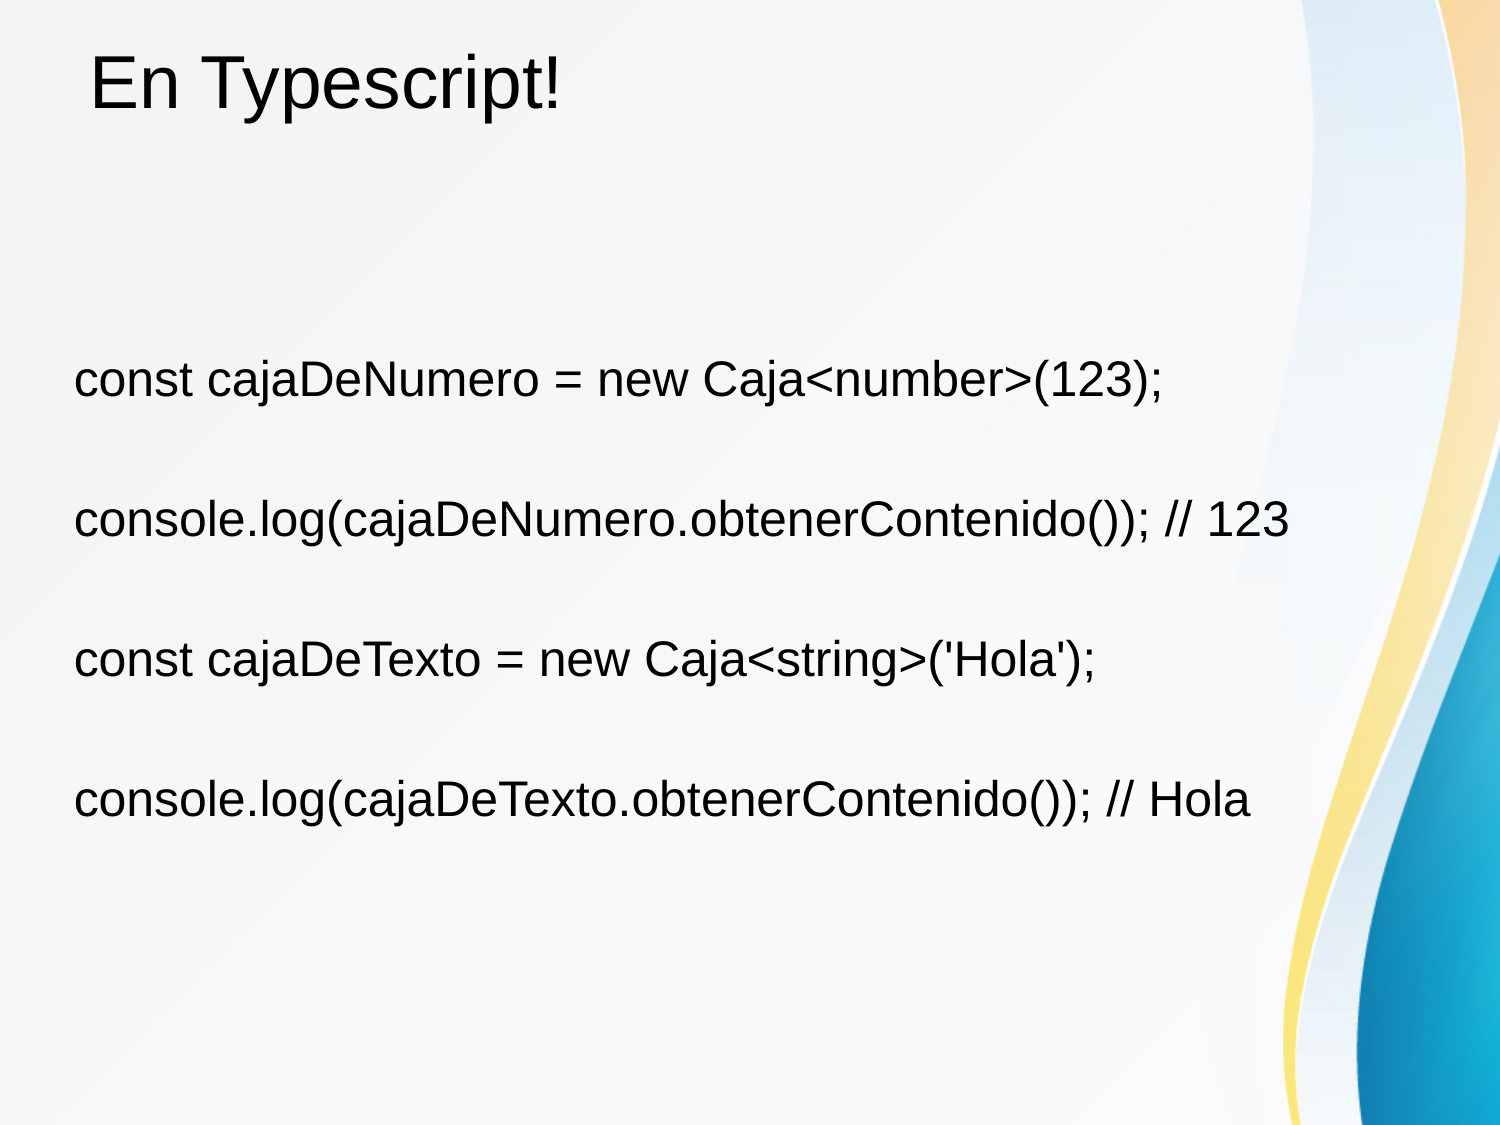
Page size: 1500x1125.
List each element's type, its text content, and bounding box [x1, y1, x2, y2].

picture [0, 0, 1500, 1125]
text_box En Typescript! [75, 31, 1425, 127]
text_box const cajaDeNumero = new Caja<number>(123); console.log(cajaDeNumero.obtenerContenido()); // 123 const cajaDeTexto = new Caja<string>('Hola'); console.log(cajaDeTexto.obtenerContenido()); // Hola [59, 339, 1409, 945]
